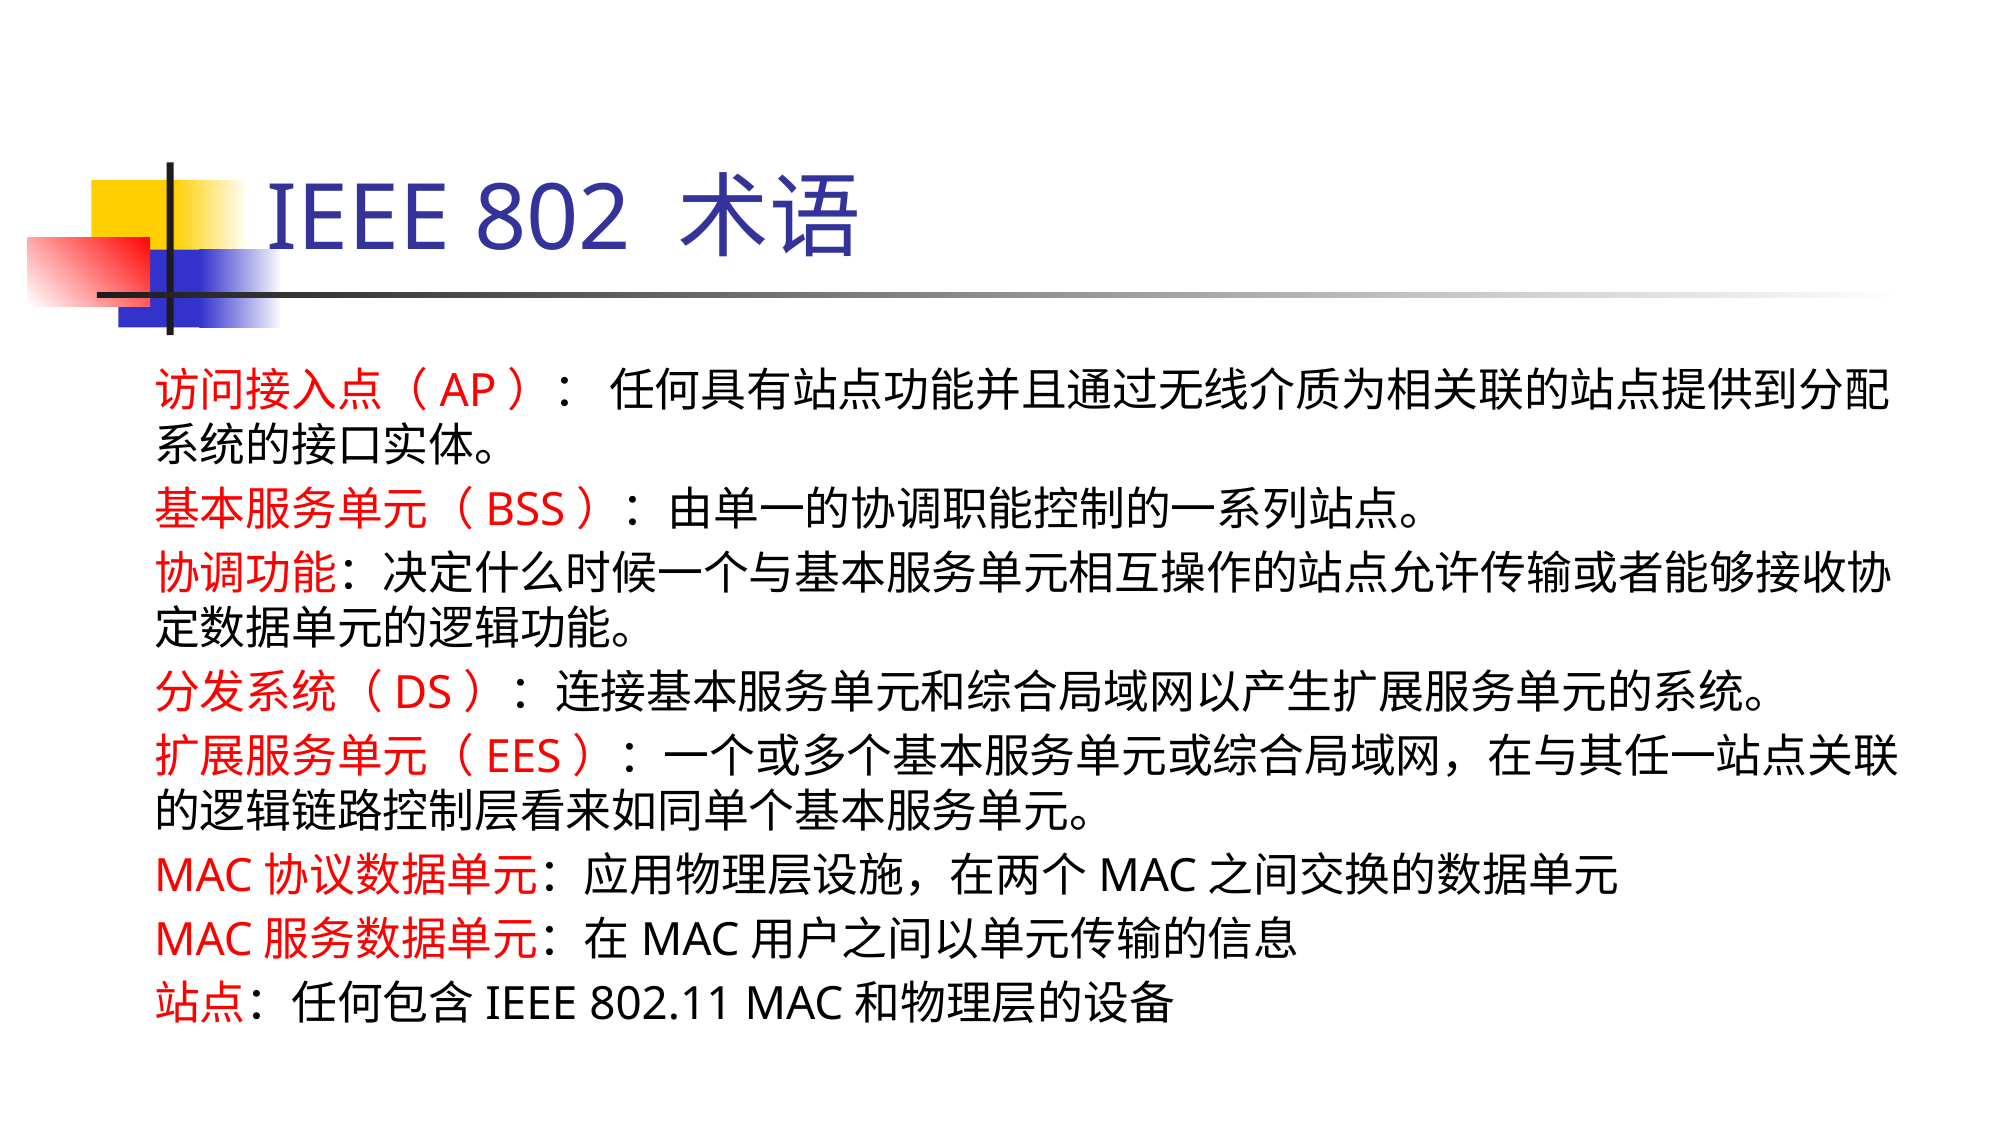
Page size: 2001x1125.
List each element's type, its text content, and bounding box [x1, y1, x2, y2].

title IEEE 802 术语 [251, 35, 1957, 275]
list 访问接入点（AP）： 任何具有站点功能并且通过无线介质为相关联的站点提供到分配系统的接口实体。 基本服务单元（BSS）：由单一的协调职能控制的一系列站点。 协调功能：决定什么时候一个与基本服务单元相互操作的站点允许传输或者能够接收协定数据单元的逻辑功能。 分发系统（DS）：连接基本服务单元和综合局域网以产生扩展服务单元的系统。 扩展服务单元（EES）：一个或多个基本服务单元或综合局域网，在与其任一站点关联的逻辑链路控制层看来如同单个基本服务单元。 MAC协议数据单元：应用物理层设施，在两个MAC之间交换的数据单元 MAC服务数据单元：在MAC用户之间以单元传输的信息 站点：任何包含IEEE 802.11 MAC和物理层的设备 [148, 352, 1916, 1084]
